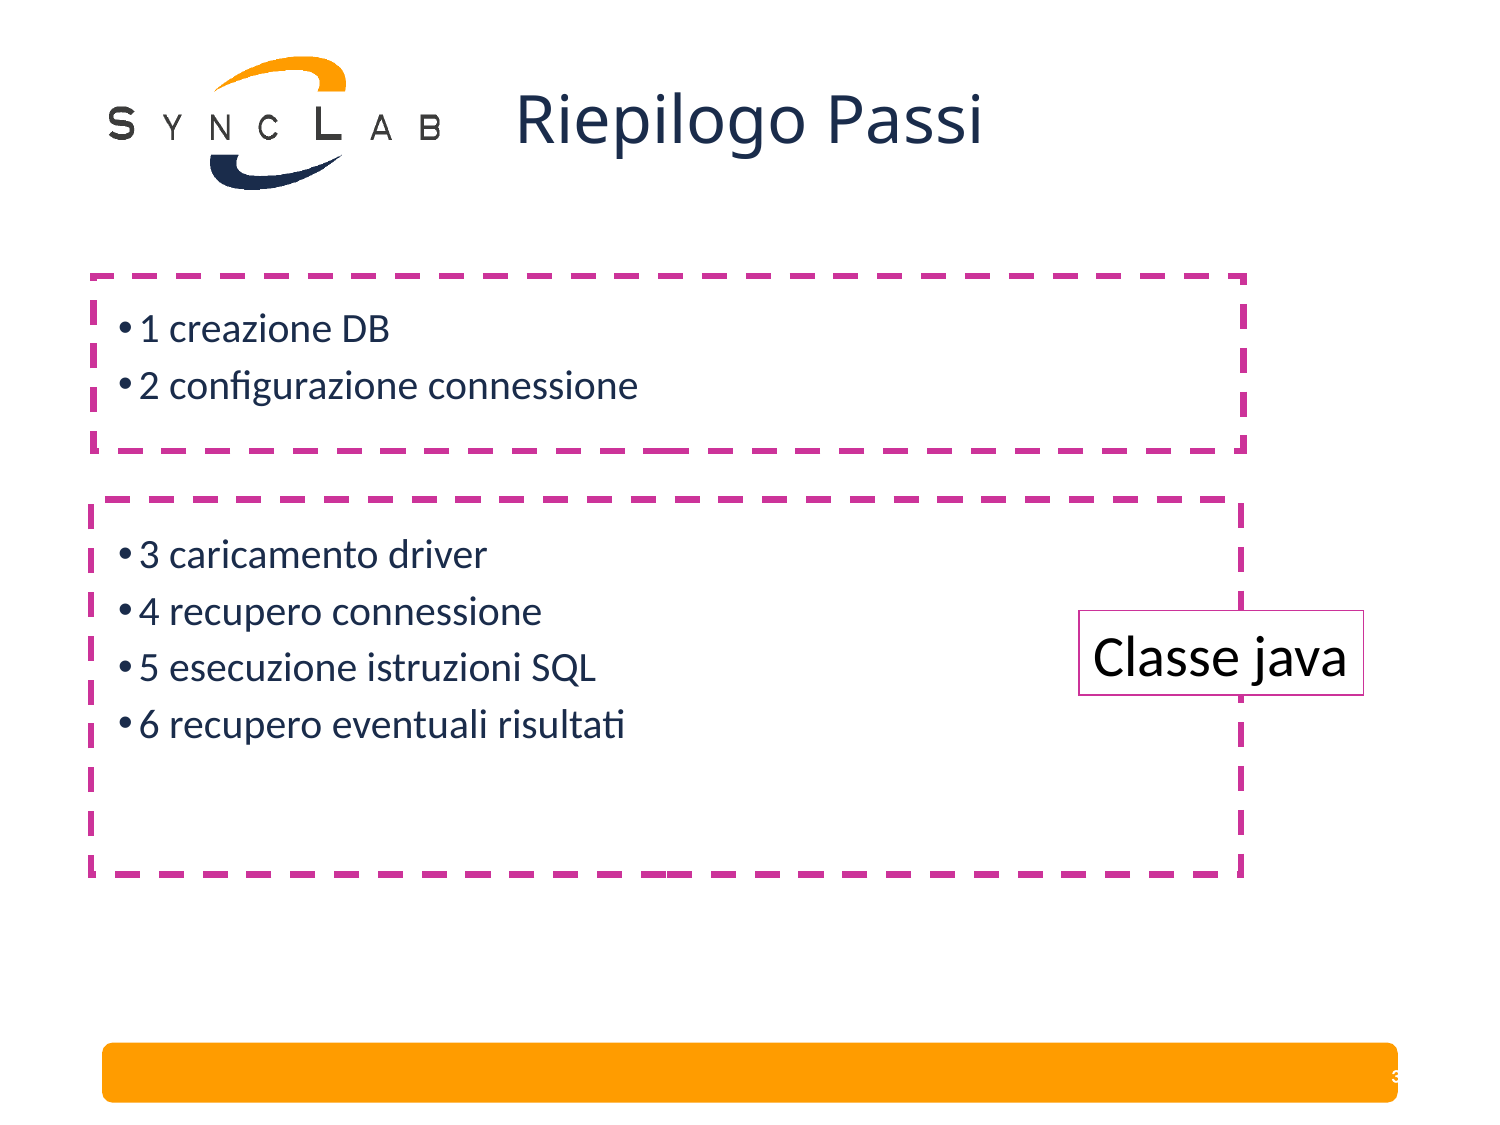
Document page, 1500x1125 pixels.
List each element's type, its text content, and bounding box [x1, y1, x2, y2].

list 1 creazione DB 2 configurazione connessione 3 caricamento driver 4 recupero connessione 5 esecuzione istruzioni SQL 6 recupero eventuali risultati [103, 299, 1397, 1014]
title Riepilogo Passi [459, 17, 1041, 227]
picture [103, 52, 445, 193]
text_box [90, 499, 1241, 875]
text_box [93, 275, 1244, 451]
text_box Classe java [1079, 610, 1364, 696]
slide_number 34 [1112, 1037, 1425, 1113]
